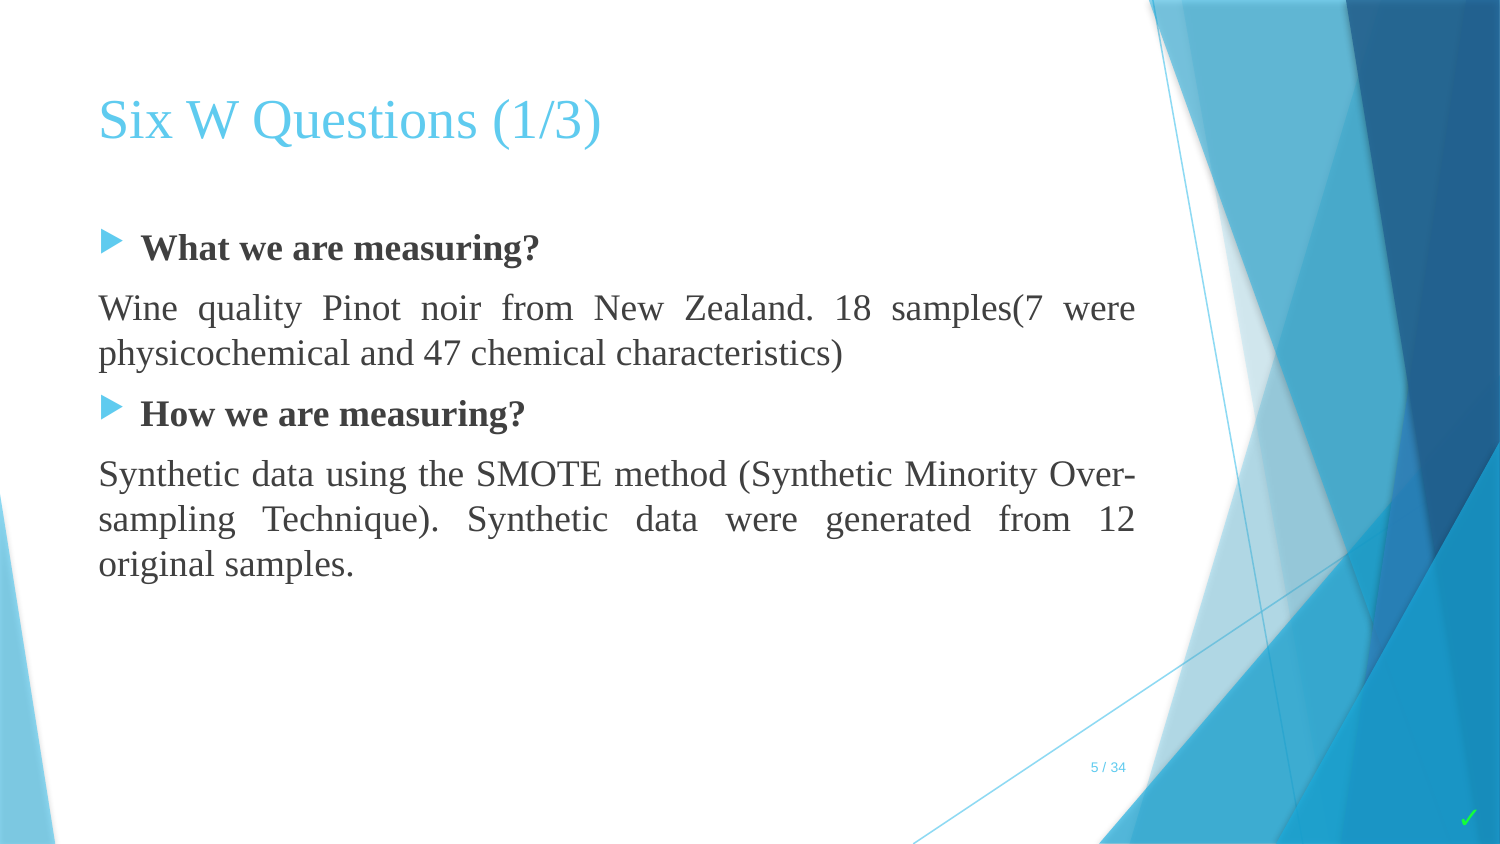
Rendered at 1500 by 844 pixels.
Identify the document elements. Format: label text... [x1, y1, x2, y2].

list What we are measuring? Wine quality Pinot noir from New Zealand. 18 samples(7 were physicochemical and 47 chemical characteristics) How we are measuring? Synthetic data using the SMOTE method (Synthetic Minority Over-sampling Technique). Synthetic data were generated from 12 original samples. [83, 215, 1153, 744]
text_box ✓ [1442, 792, 1500, 843]
title Six W Questions (1/3) [83, 75, 1141, 162]
slide_number 5 / 34 [1056, 743, 1141, 789]
